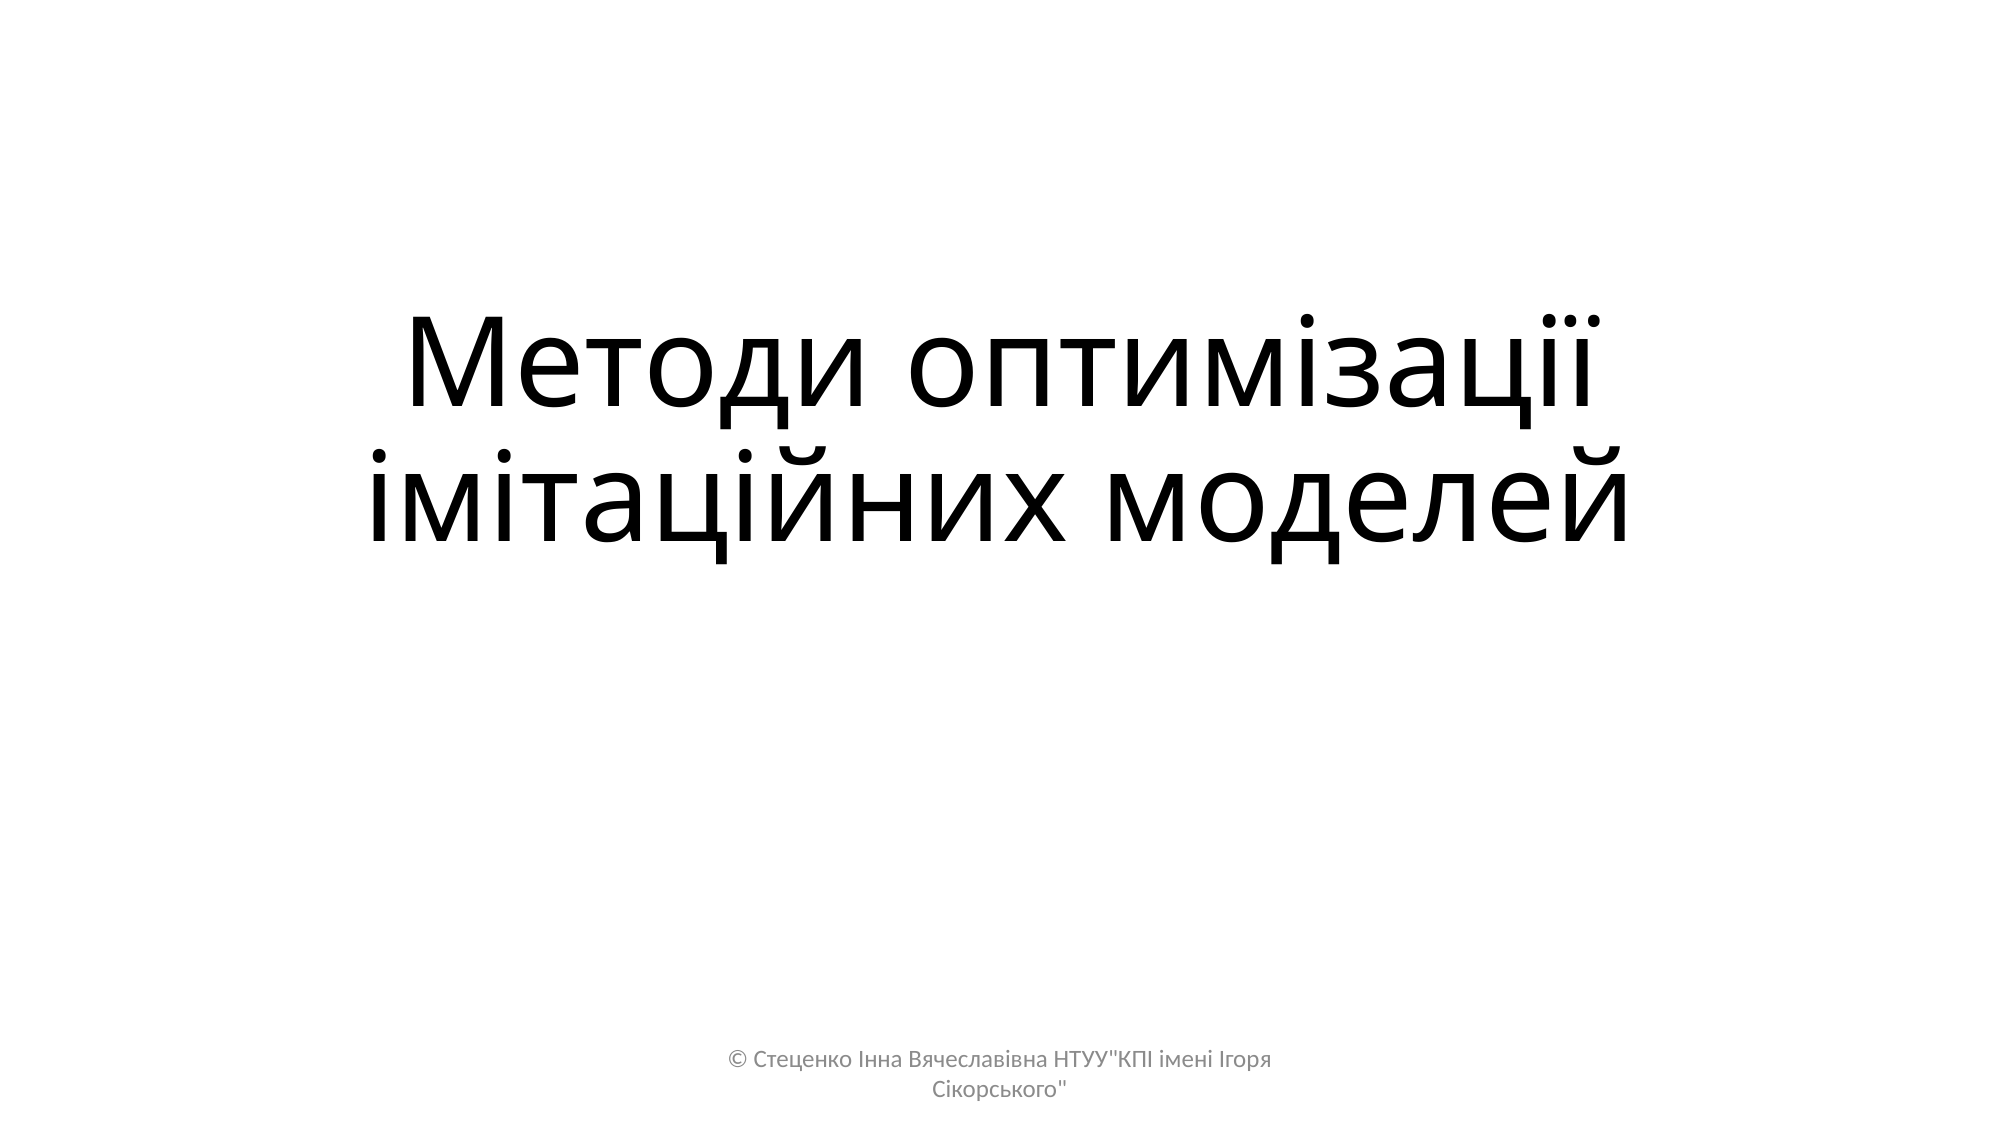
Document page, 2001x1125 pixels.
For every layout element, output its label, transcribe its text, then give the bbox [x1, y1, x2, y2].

title Методи оптимізації імітаційних моделей [249, 184, 1750, 576]
footer © Стеценко Інна Вячеславівна НТУУ"КПІ імені Ігоря Сікорського" [662, 1042, 1338, 1103]
